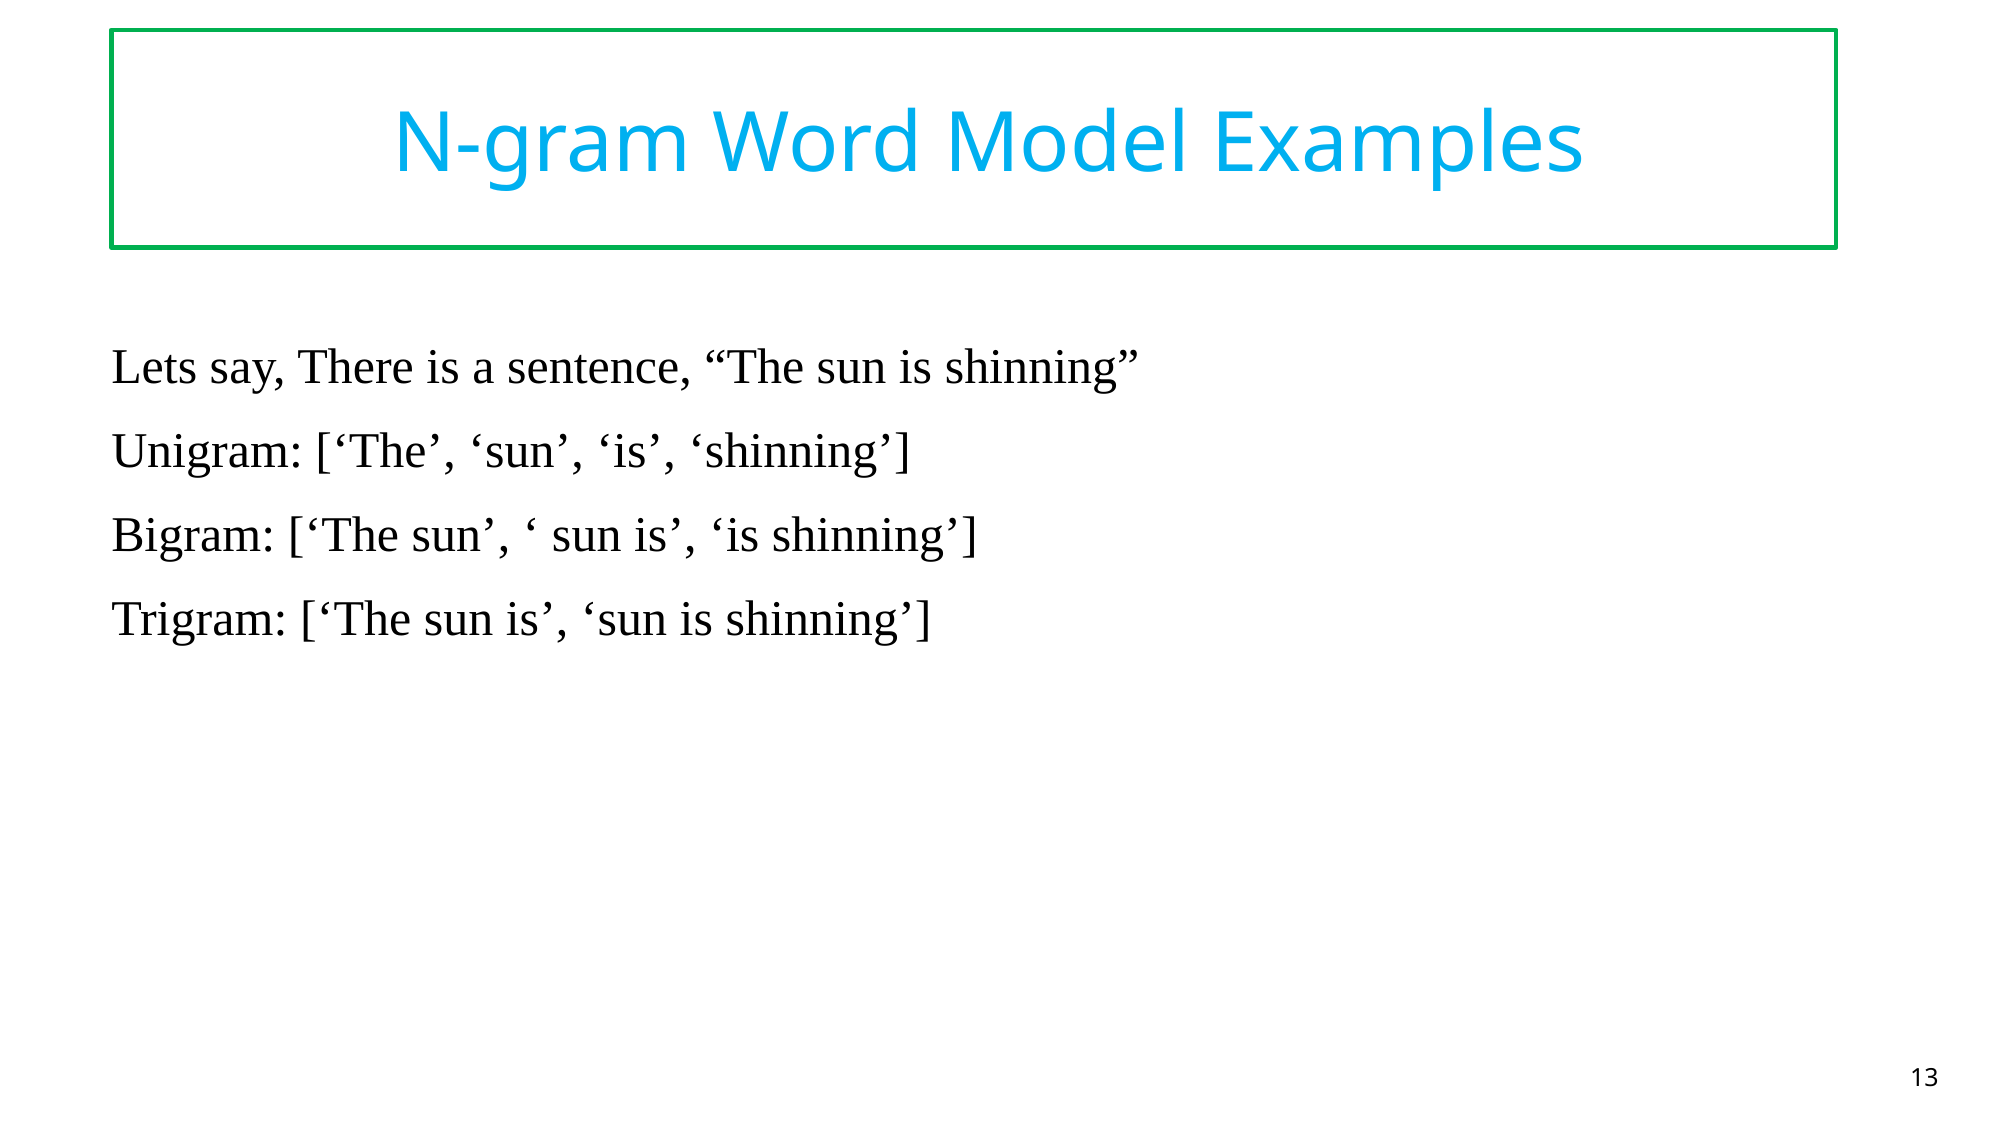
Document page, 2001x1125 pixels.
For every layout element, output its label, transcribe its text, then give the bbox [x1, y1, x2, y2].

text_box [111, 29, 1837, 248]
text_box Lets say, There is a sentence, “The sun is shinning” Unigram: [‘The’, ‘sun’, ‘is’, ‘shinning’] Bigram: [‘The sun’, ‘ sun is’, ‘is shinning’] Trigram: [‘The sun is’, ‘sun is shinning’] [111, 338, 1911, 992]
text_box N-gram Word Model Examples [270, 80, 1709, 196]
text_box 13 [1874, 1054, 1975, 1100]
